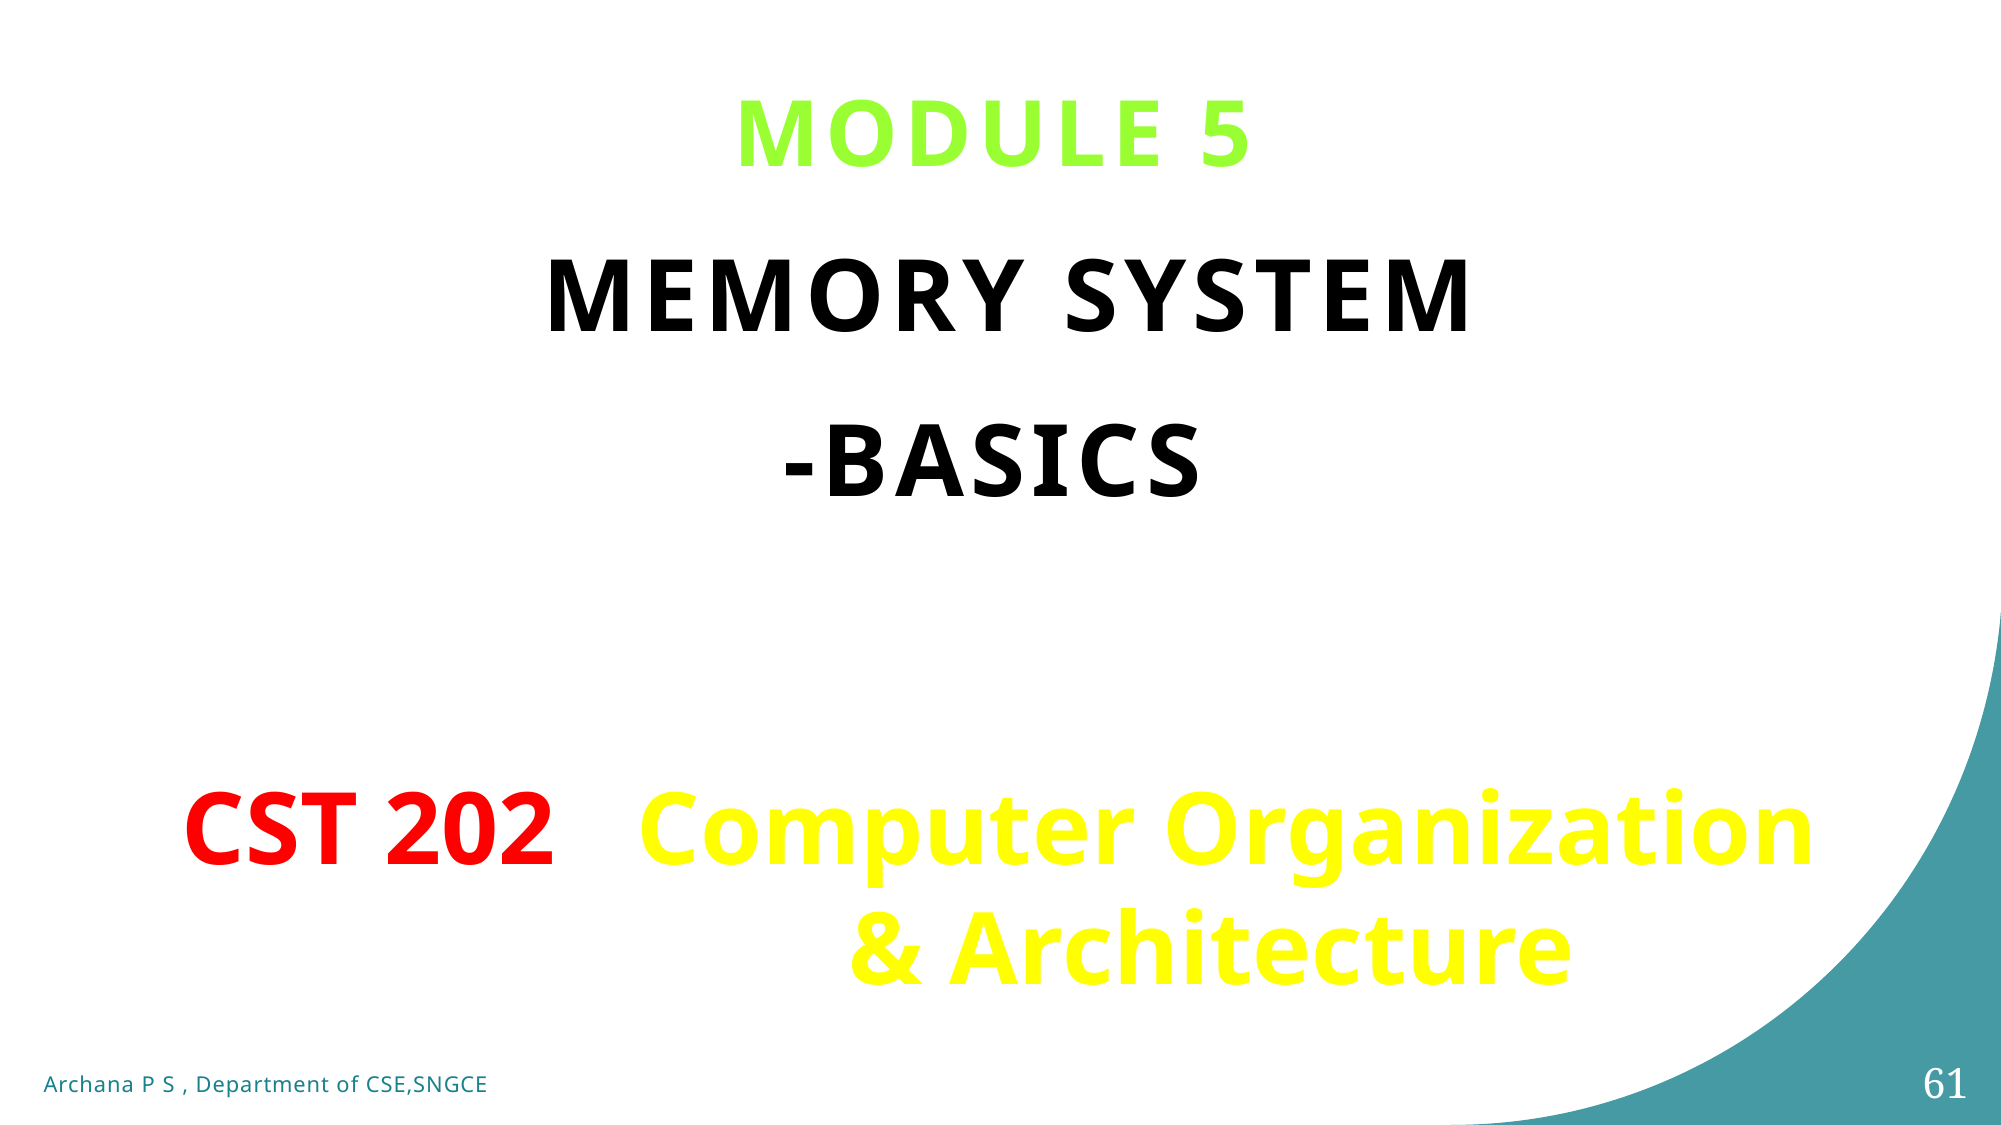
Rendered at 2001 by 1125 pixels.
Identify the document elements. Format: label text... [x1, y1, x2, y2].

text_box CST 202 : Computer Organization & Architecture [0, 703, 2000, 1013]
slide_number 61 [1868, 1055, 1984, 1116]
subtitle Module 5 Memory system -Basics [77, 42, 1942, 261]
footer Archana P S , Department of CSE,SNGCE [28, 1055, 592, 1116]
